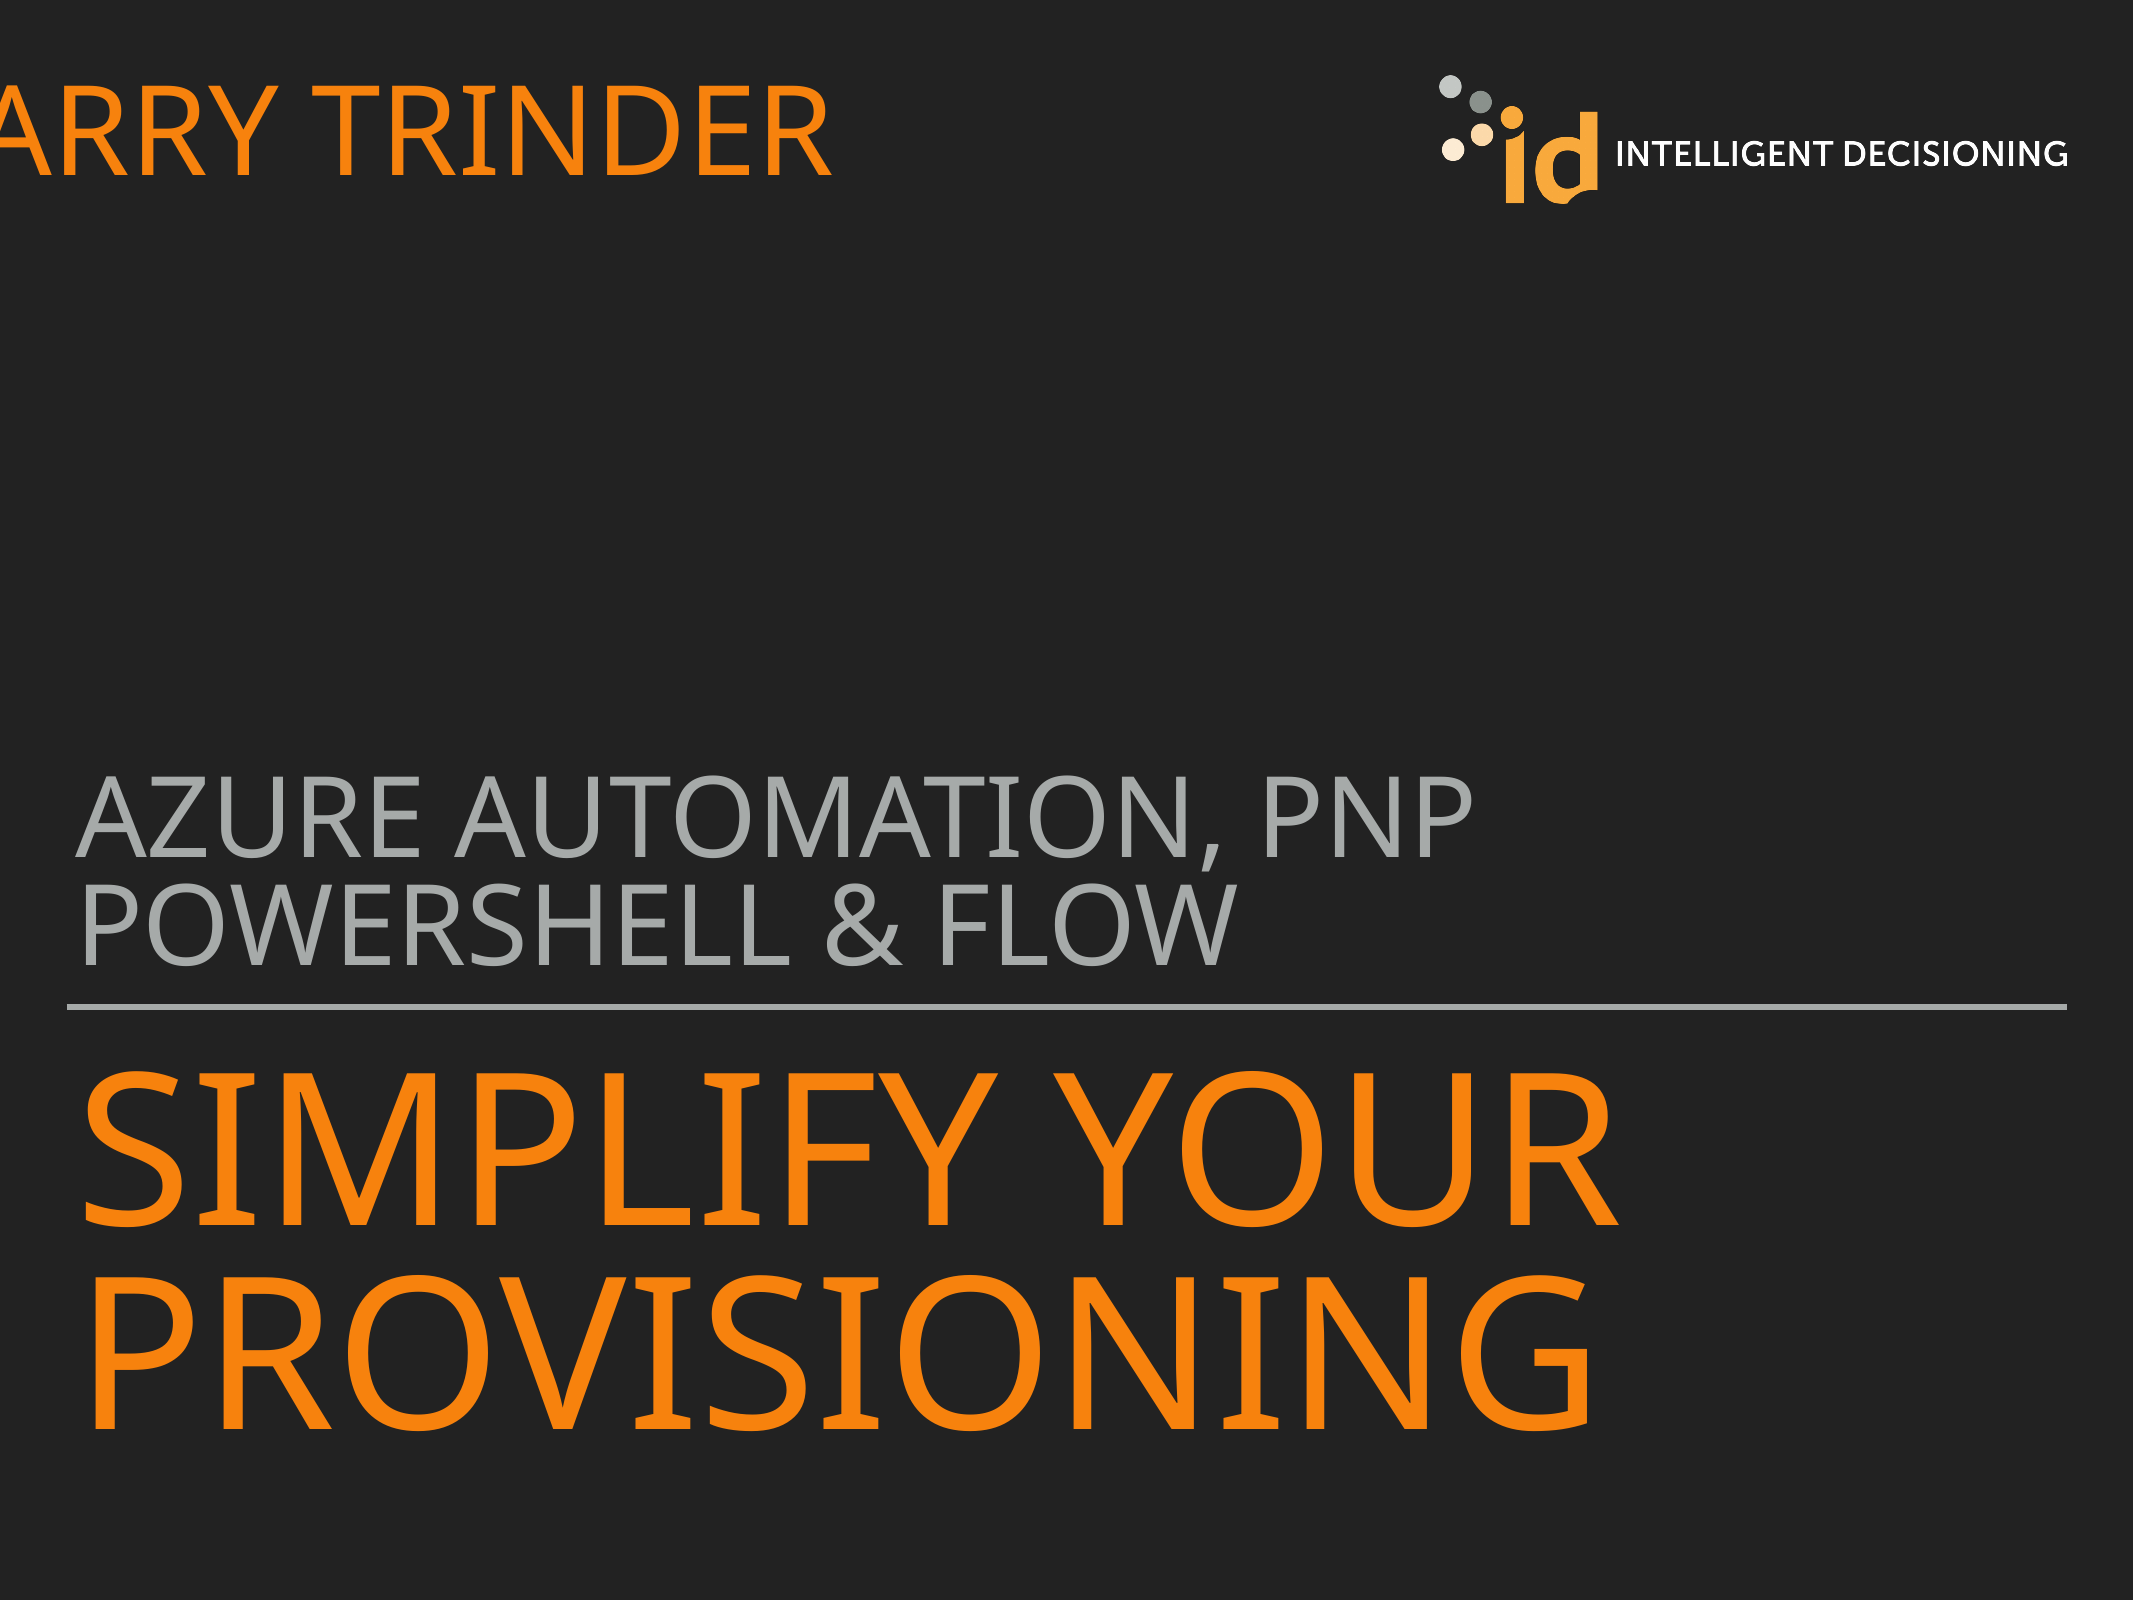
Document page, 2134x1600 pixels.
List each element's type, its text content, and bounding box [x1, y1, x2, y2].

title Simplify your provisioning [66, 1053, 2068, 1499]
subtitle Azure automation, pnP powershell & Flow [66, 699, 2068, 997]
text_box Garry Trinder [0, 71, 844, 208]
picture [1438, 75, 2067, 204]
